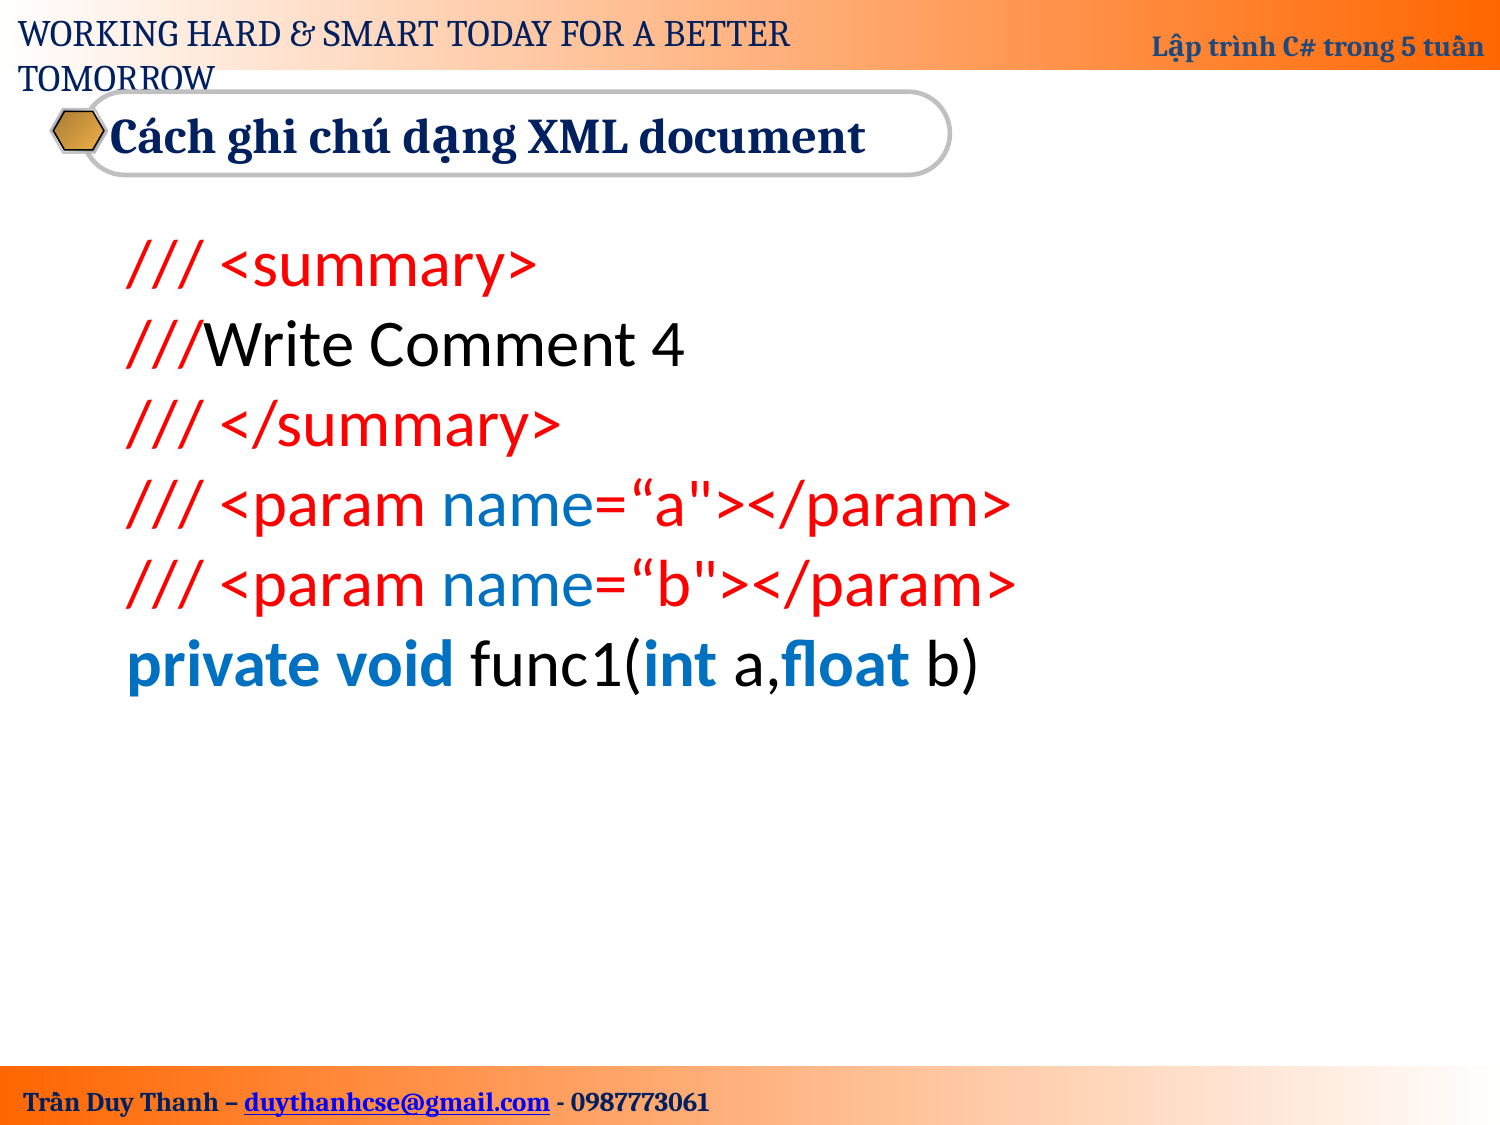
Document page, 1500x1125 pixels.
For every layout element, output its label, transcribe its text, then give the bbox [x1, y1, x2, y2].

text_box /// <summary> ///Write Comment 4 /// </summary> /// <param name=“a"></param> /// <param name=“b"></param> private void func1(int a,float b) [111, 212, 1213, 800]
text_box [49, 91, 951, 176]
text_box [1207, 0, 1211, 70]
